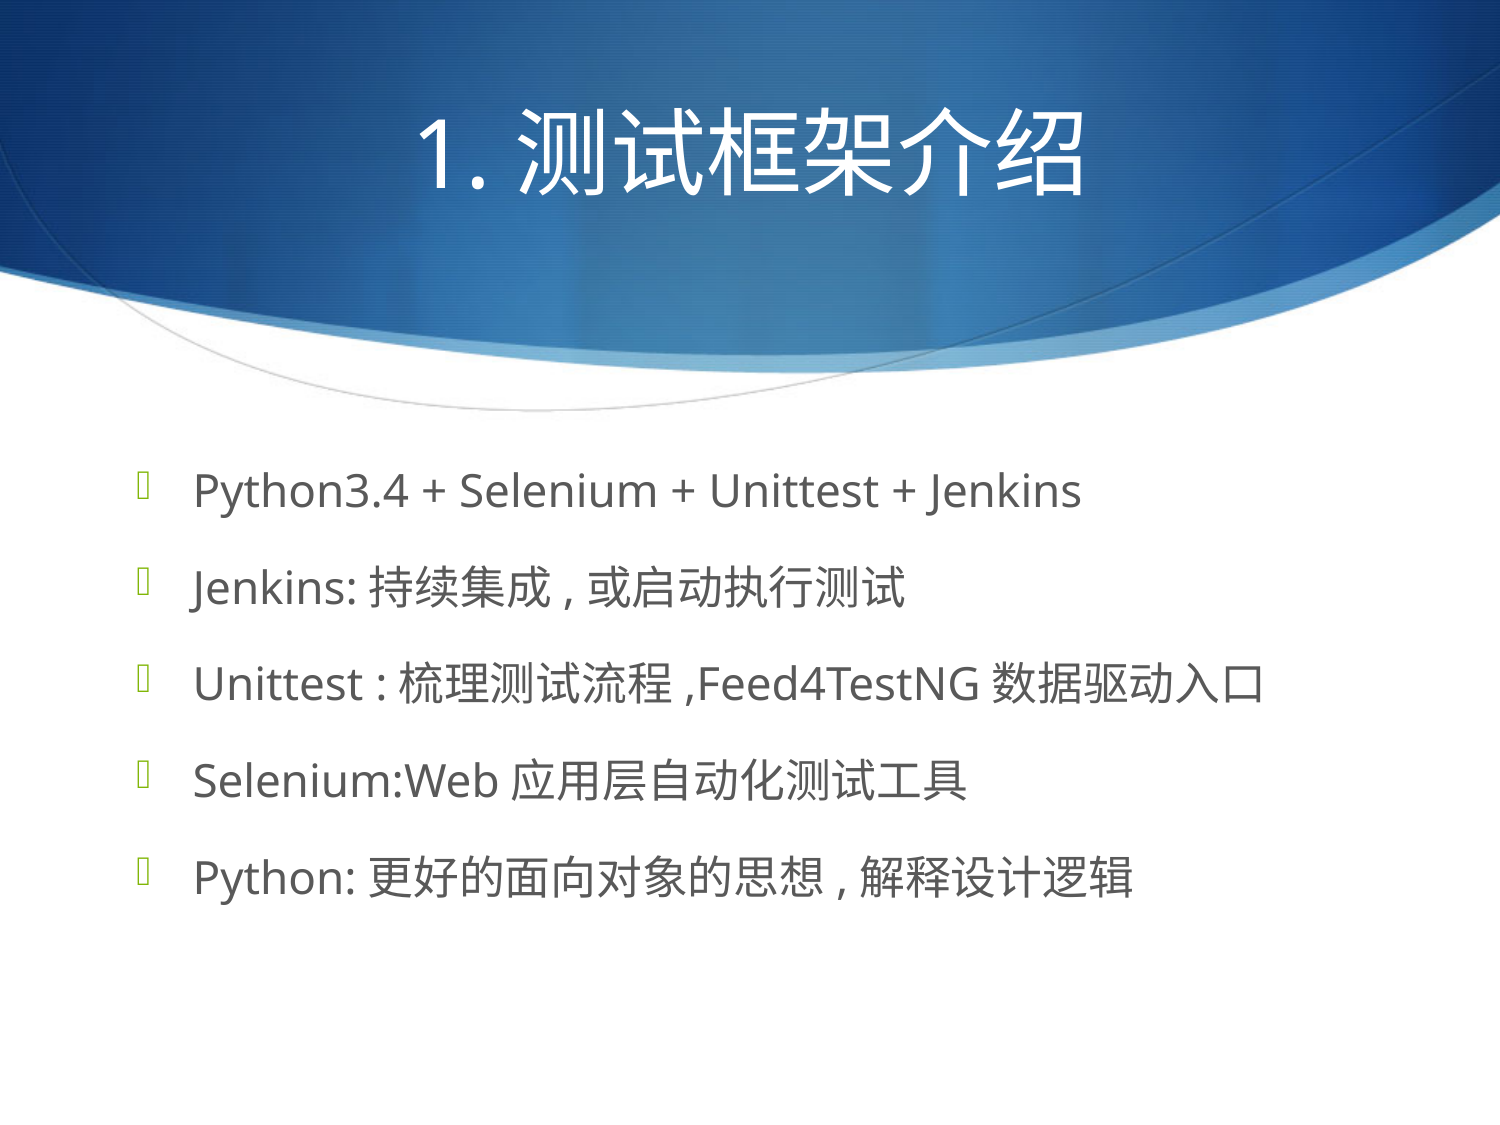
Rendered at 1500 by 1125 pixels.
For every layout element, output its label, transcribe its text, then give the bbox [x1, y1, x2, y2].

list Python3.4 + Selenium + Unittest + Jenkins Jenkins:持续集成,或启动执行测试 Unittest :梳理测试流程,Feed4TestNG数据驱动入口 Selenium:Web应用层自动化测试工具 Python:更好的面向对象的思想,解释设计逻辑 [121, 454, 1379, 991]
picture [0, 0, 1500, 1125]
title 1.测试框架介绍 [75, 56, 1425, 245]
